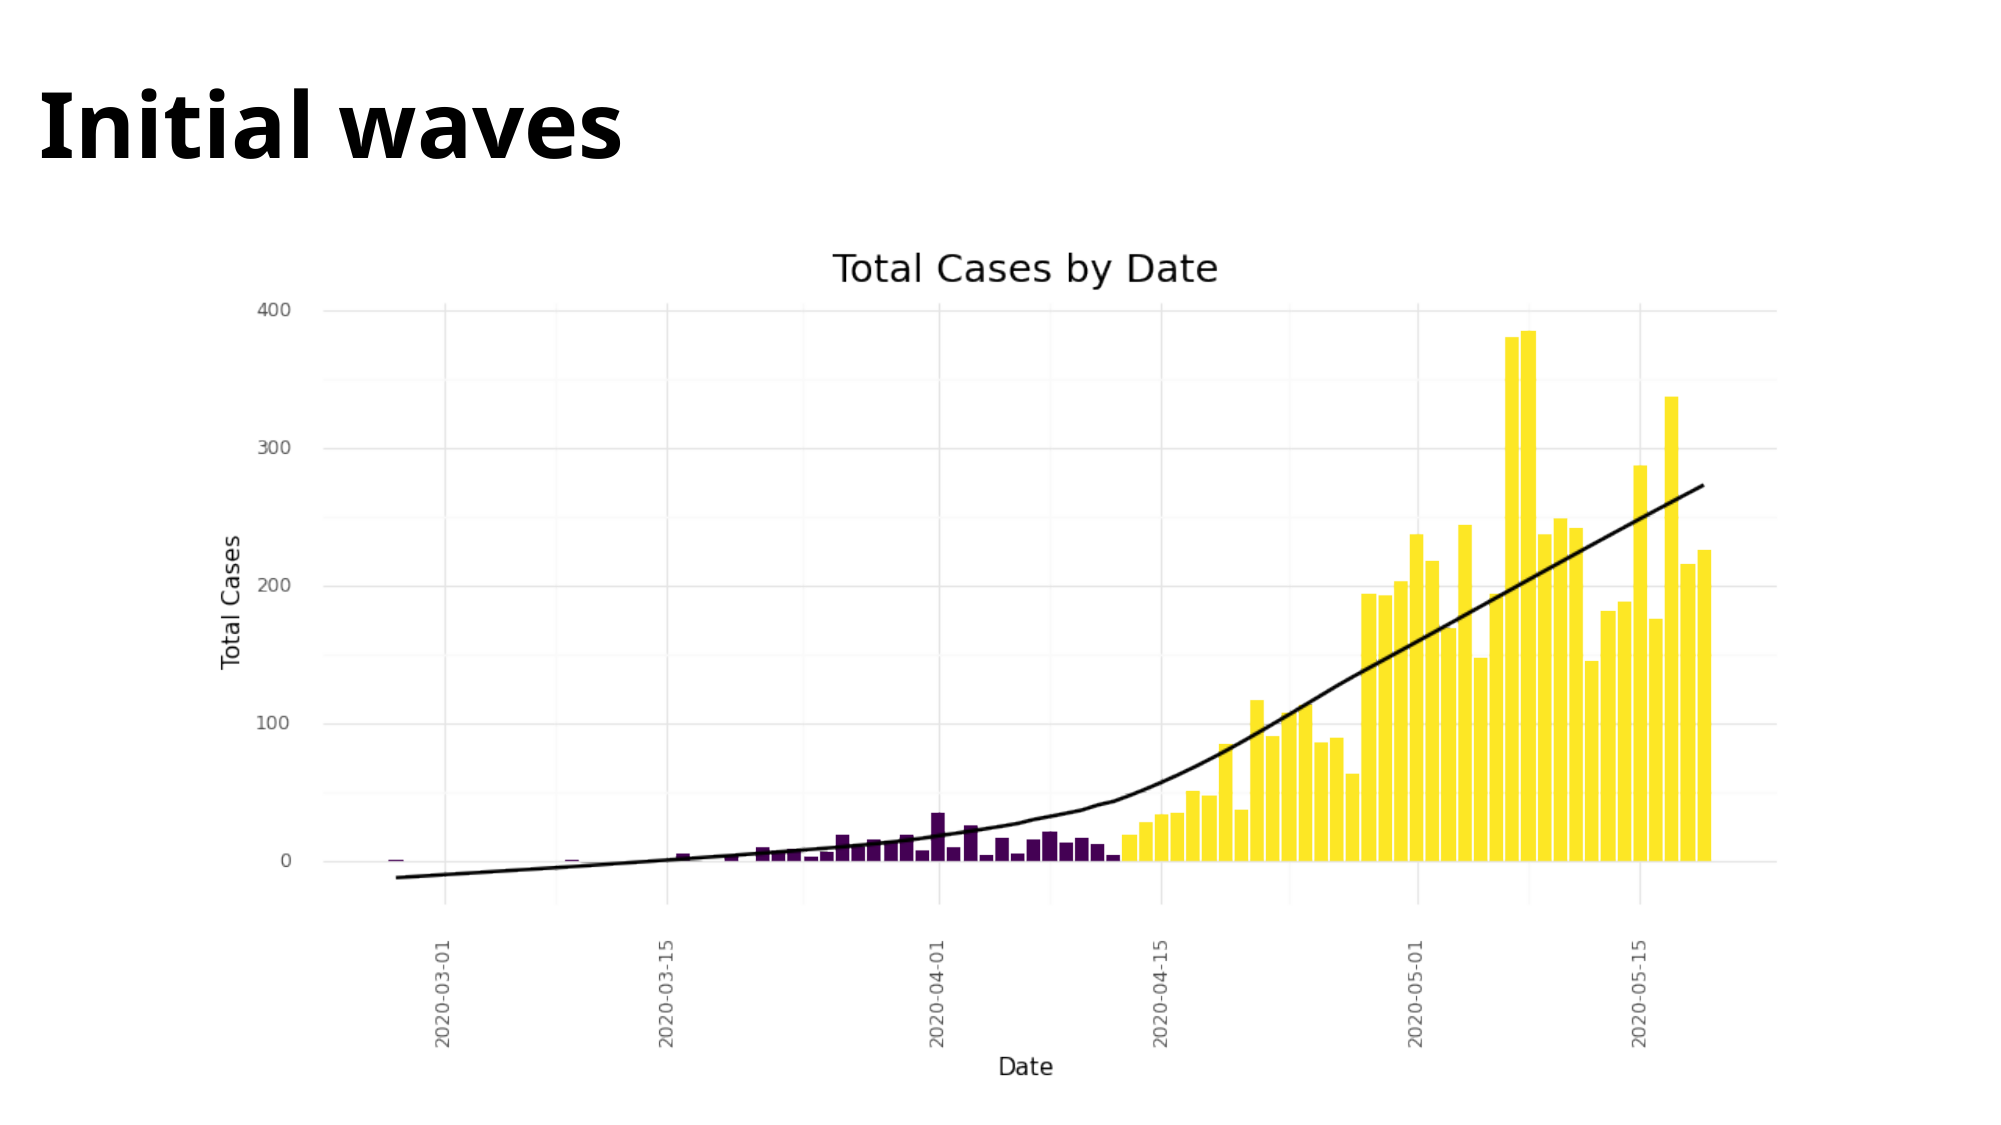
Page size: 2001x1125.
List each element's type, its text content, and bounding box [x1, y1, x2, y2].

title Initial waves [24, 20, 1750, 238]
picture [207, 237, 1793, 1096]
